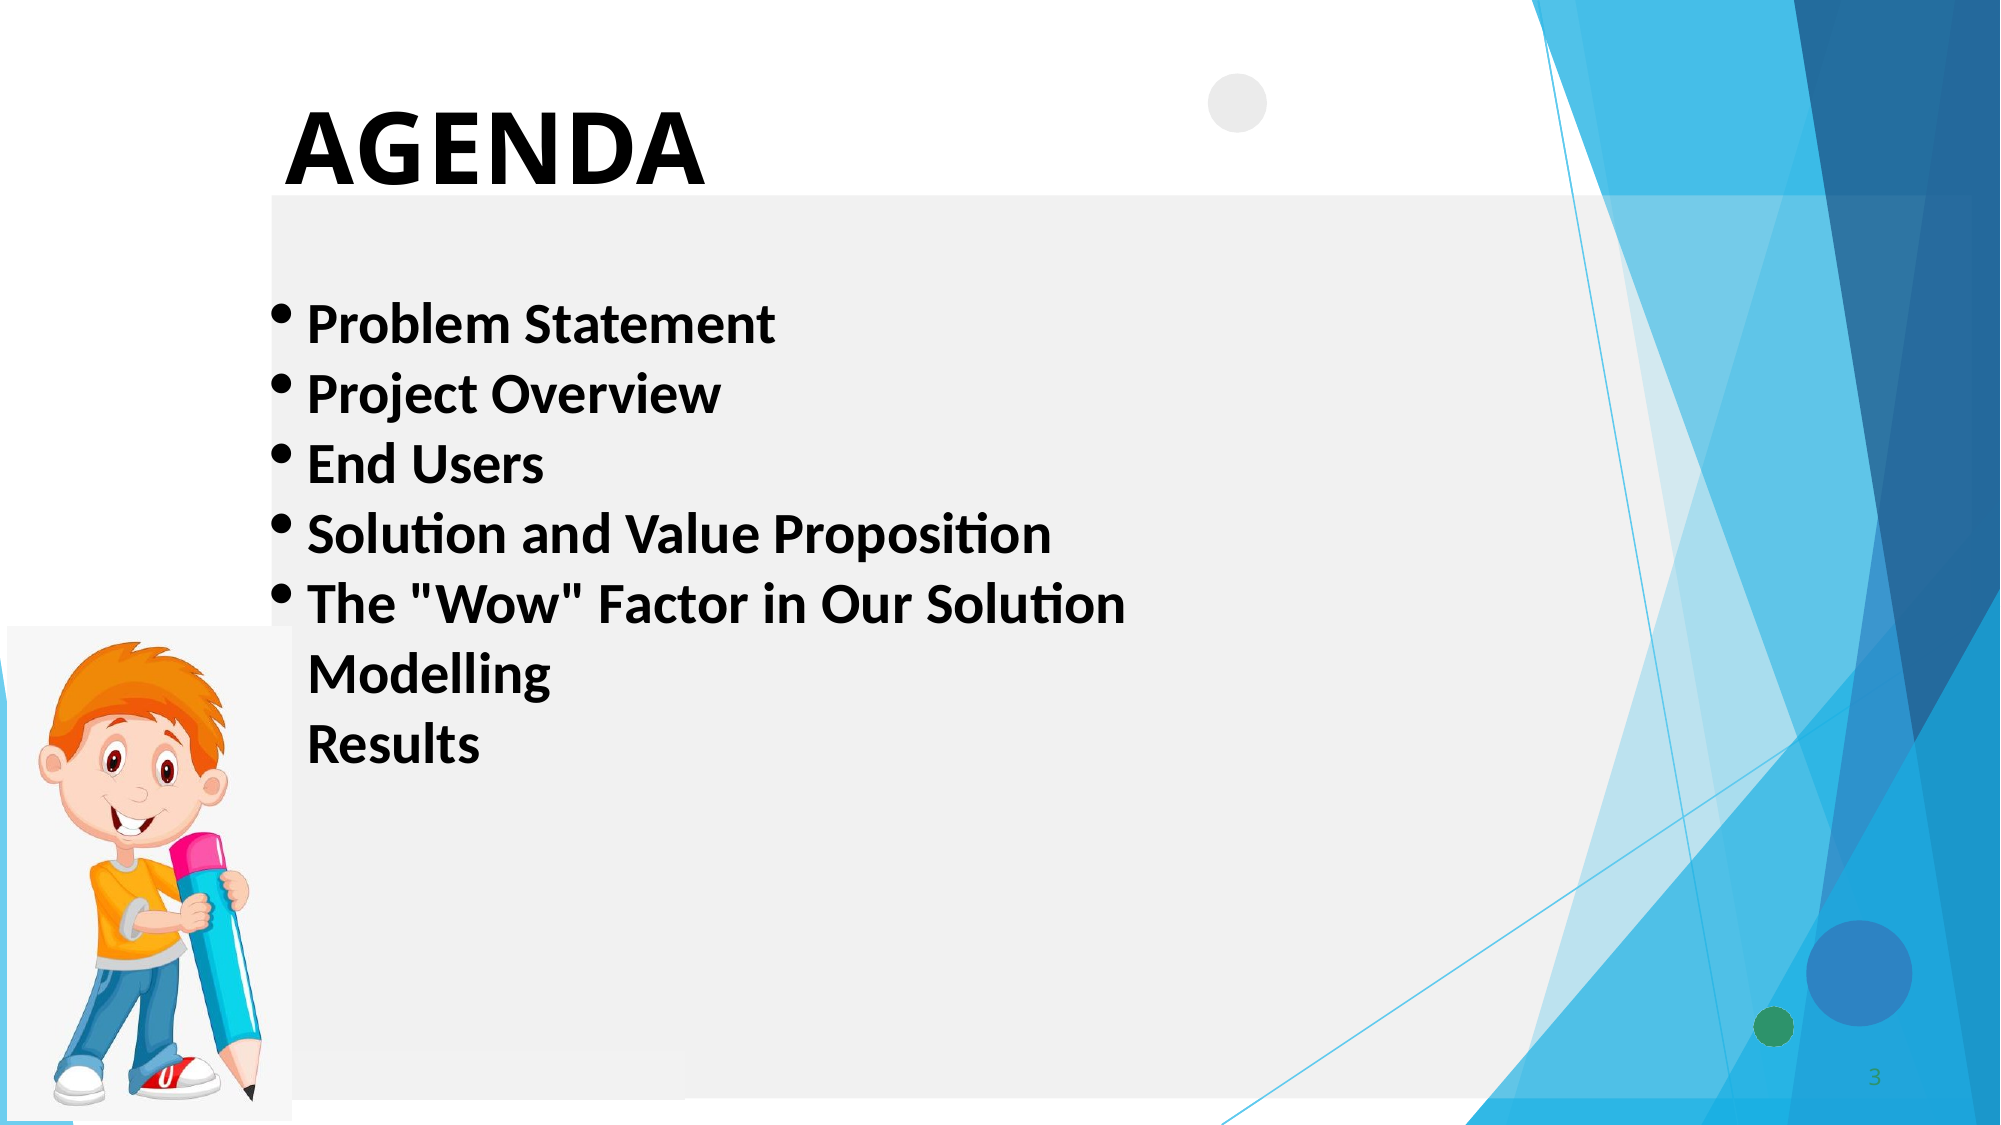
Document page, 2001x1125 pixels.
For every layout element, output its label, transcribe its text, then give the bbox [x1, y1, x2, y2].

picture [1752, 1005, 1794, 1047]
text_box AGENDA [283, 82, 910, 355]
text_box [7, 626, 685, 1121]
text_box Problem Statement Project Overview End Users Solution and Value Proposition The "Wow" Factor in Our Solution Modelling Results [271, 195, 1216, 1099]
text_box [1207, 82, 1216, 124]
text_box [1221, 0, 2000, 1125]
